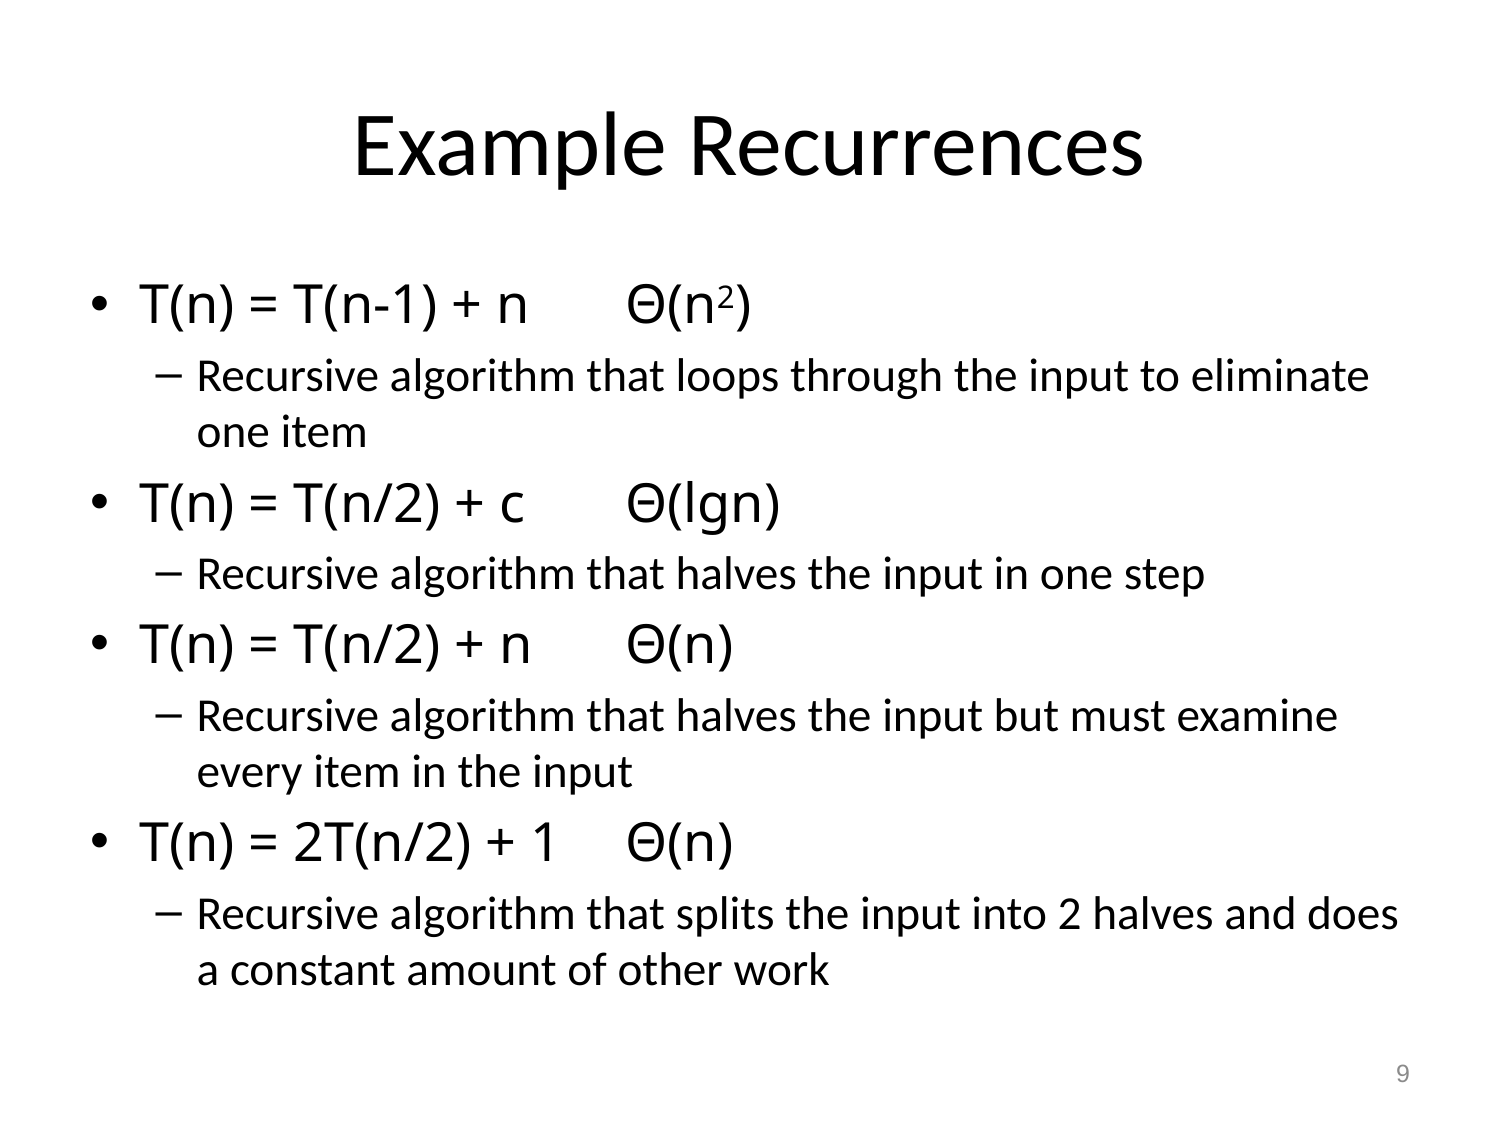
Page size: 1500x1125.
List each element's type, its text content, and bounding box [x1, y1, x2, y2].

slide_number 9 [1074, 1042, 1425, 1103]
title Example Recurrences [75, 45, 1425, 233]
list T(n) = T(n-1) + n Θ(n2) Recursive algorithm that loops through the input to eliminate one item T(n) = T(n/2) + c Θ(lgn) Recursive algorithm that halves the input in one step T(n) = T(n/2) + n Θ(n) Recursive algorithm that halves the input but must examine every item in the input T(n) = 2T(n/2) + 1 Θ(n) Recursive algorithm that splits the input into 2 halves and does a constant amount of other work [75, 262, 1425, 1005]
